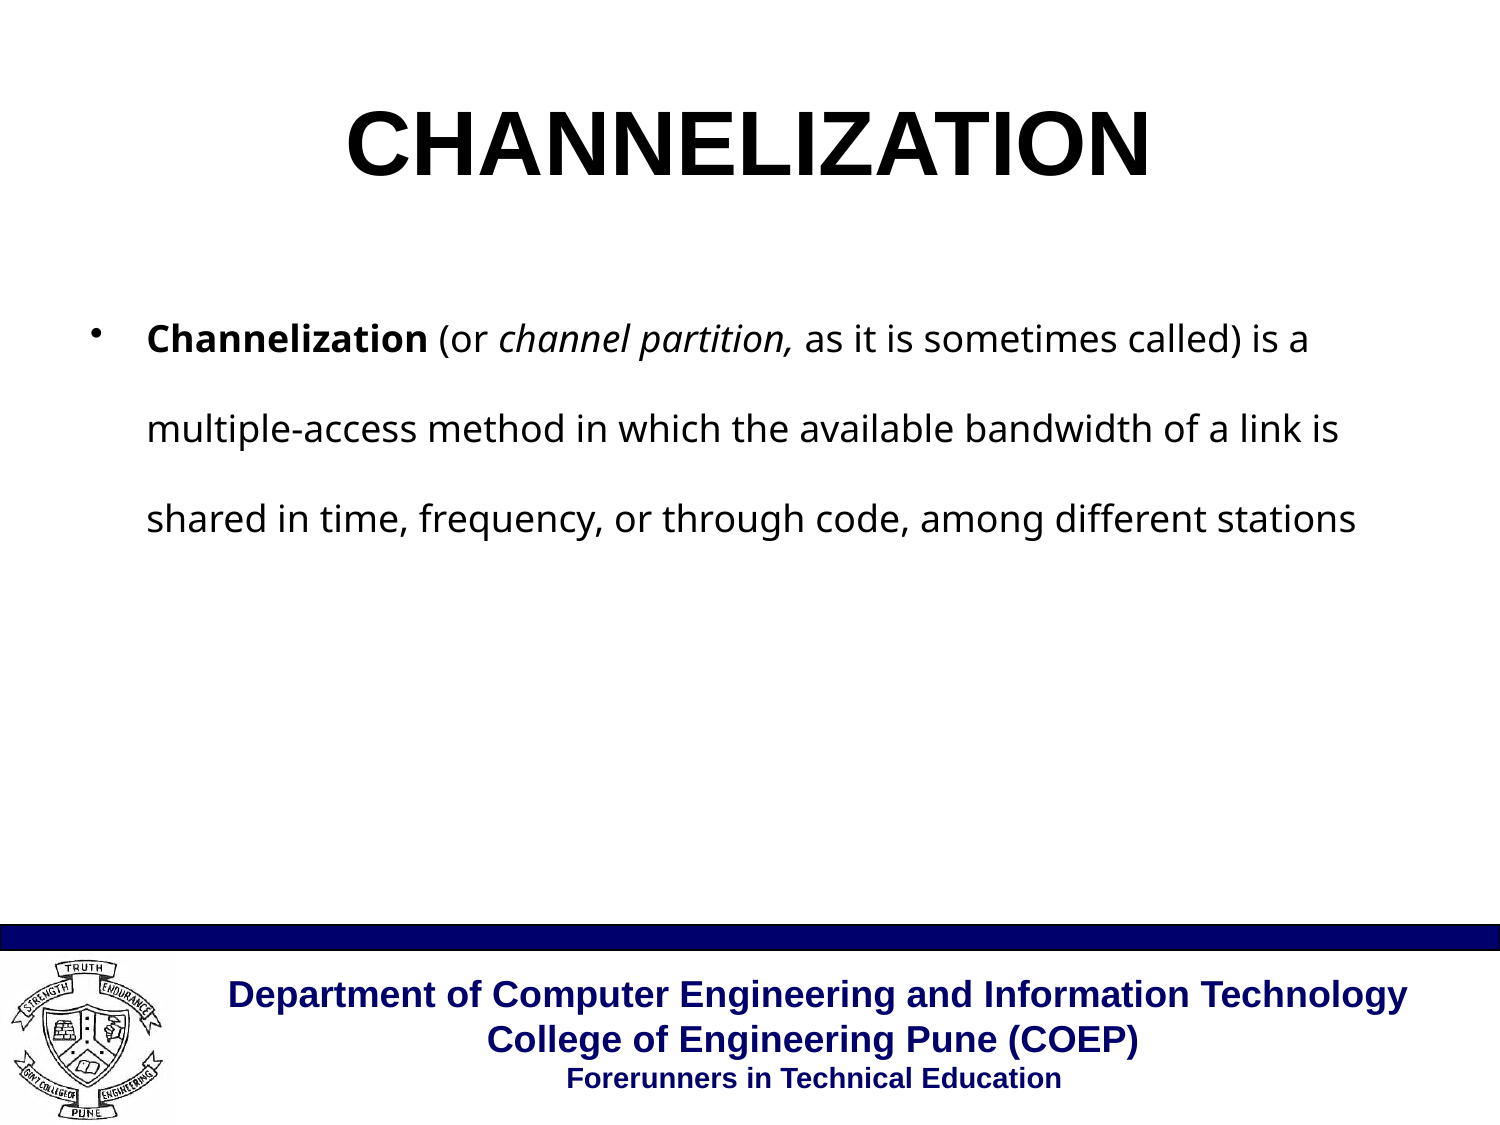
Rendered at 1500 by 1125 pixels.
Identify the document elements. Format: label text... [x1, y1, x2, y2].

title CHANNELIZATION [74, 44, 1426, 233]
list Channelization (or channel partition, as it is sometimes called) is a multiple-access method in which the available bandwidth of a link is shared in time, frequency, or through code, among different stations [74, 262, 1426, 901]
